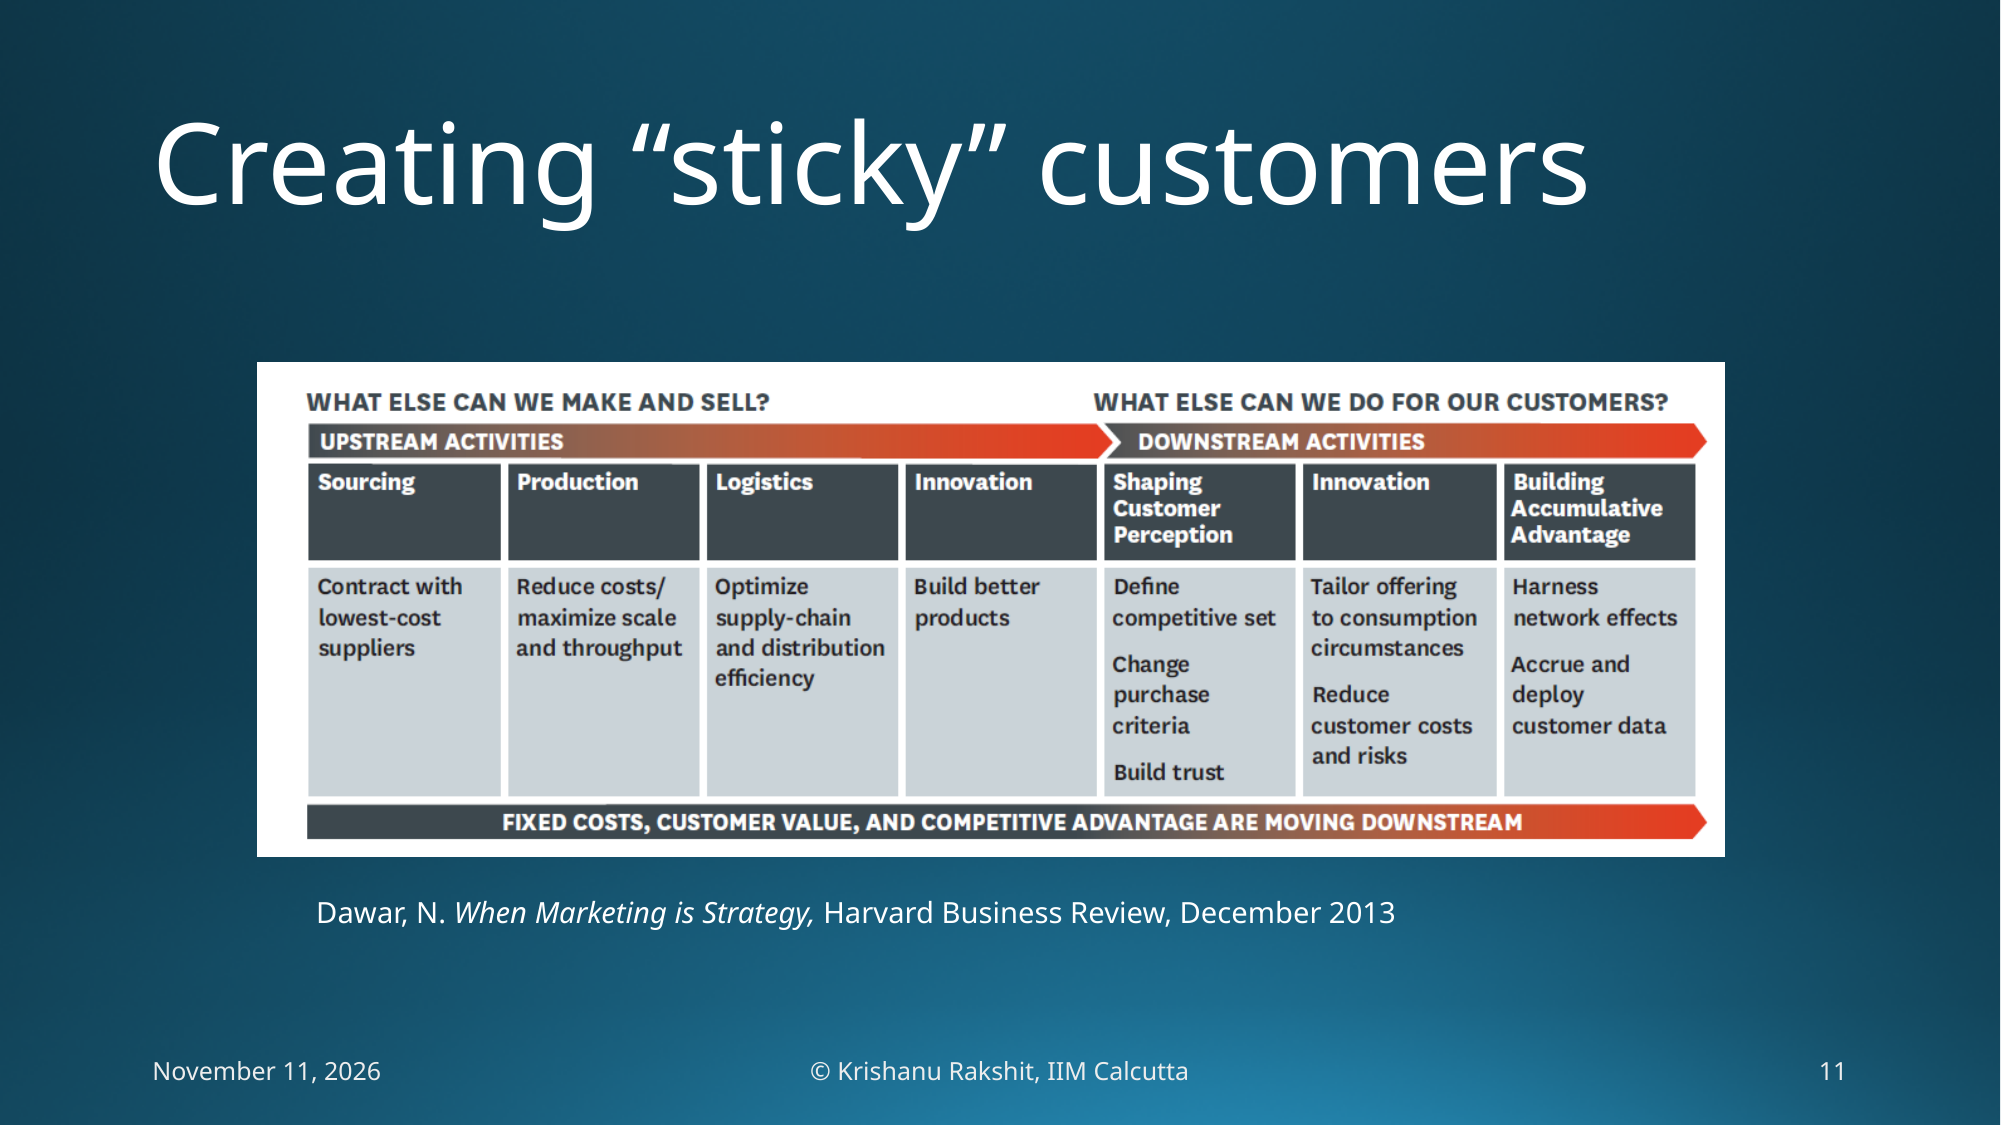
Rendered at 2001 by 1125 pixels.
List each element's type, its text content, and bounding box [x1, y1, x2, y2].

title Creating “sticky” customers [137, 59, 1863, 278]
text_box Dawar, N. When Marketing is Strategy, Harvard Business Review, December 2013 [301, 887, 1412, 938]
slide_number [137, 1042, 588, 1103]
picture [0, 0, 2001, 1125]
footer © Krishanu Rakshit, IIM Calcutta [662, 1042, 1338, 1103]
slide_number 11 [1412, 1042, 1863, 1103]
